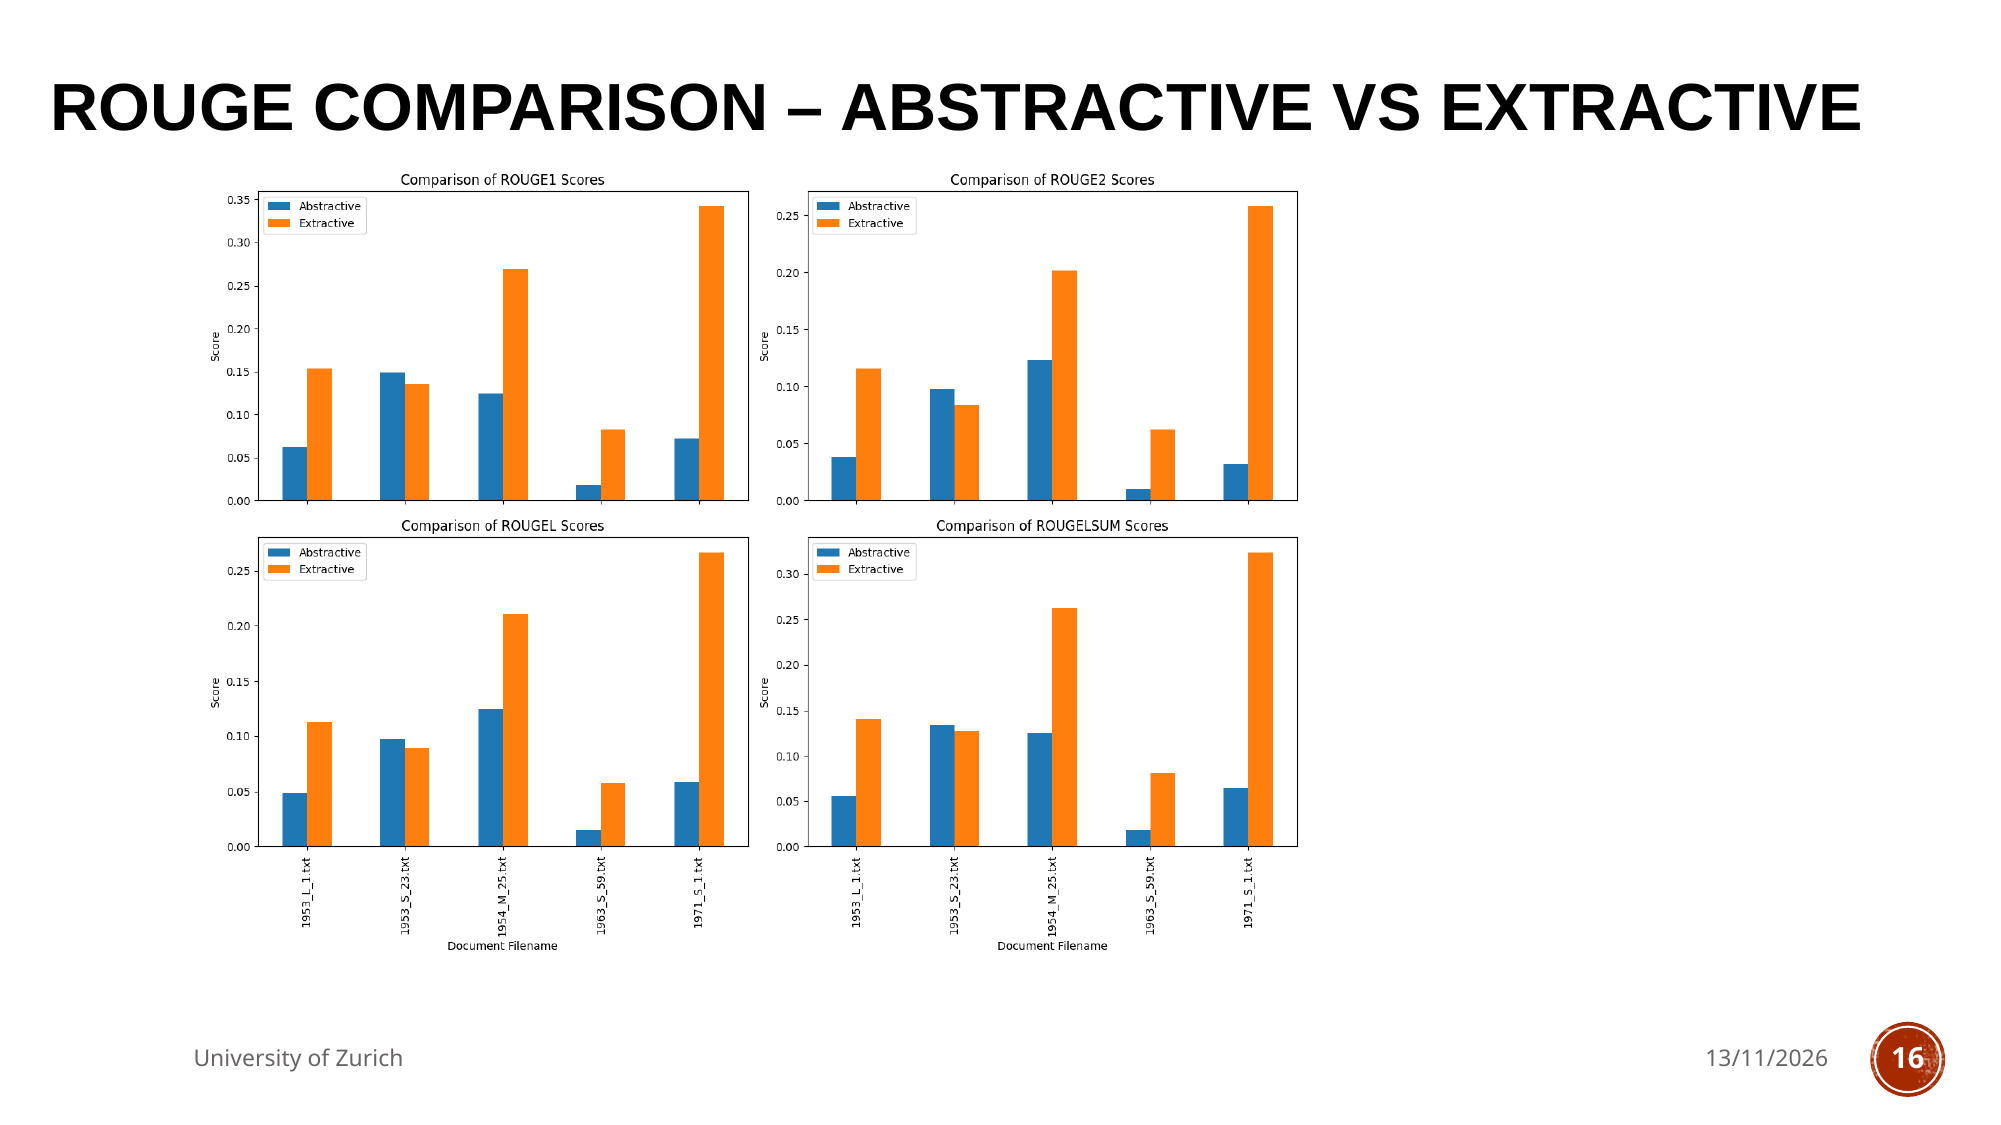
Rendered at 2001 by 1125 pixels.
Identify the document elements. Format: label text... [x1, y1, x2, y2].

title ROUGE Comparison – Abstractive VS Extractive [35, 0, 1928, 218]
slide_number 16 [1855, 1028, 1961, 1089]
footer University of Zurich [178, 1028, 1217, 1089]
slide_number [1306, 1028, 1844, 1089]
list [206, 169, 1302, 957]
